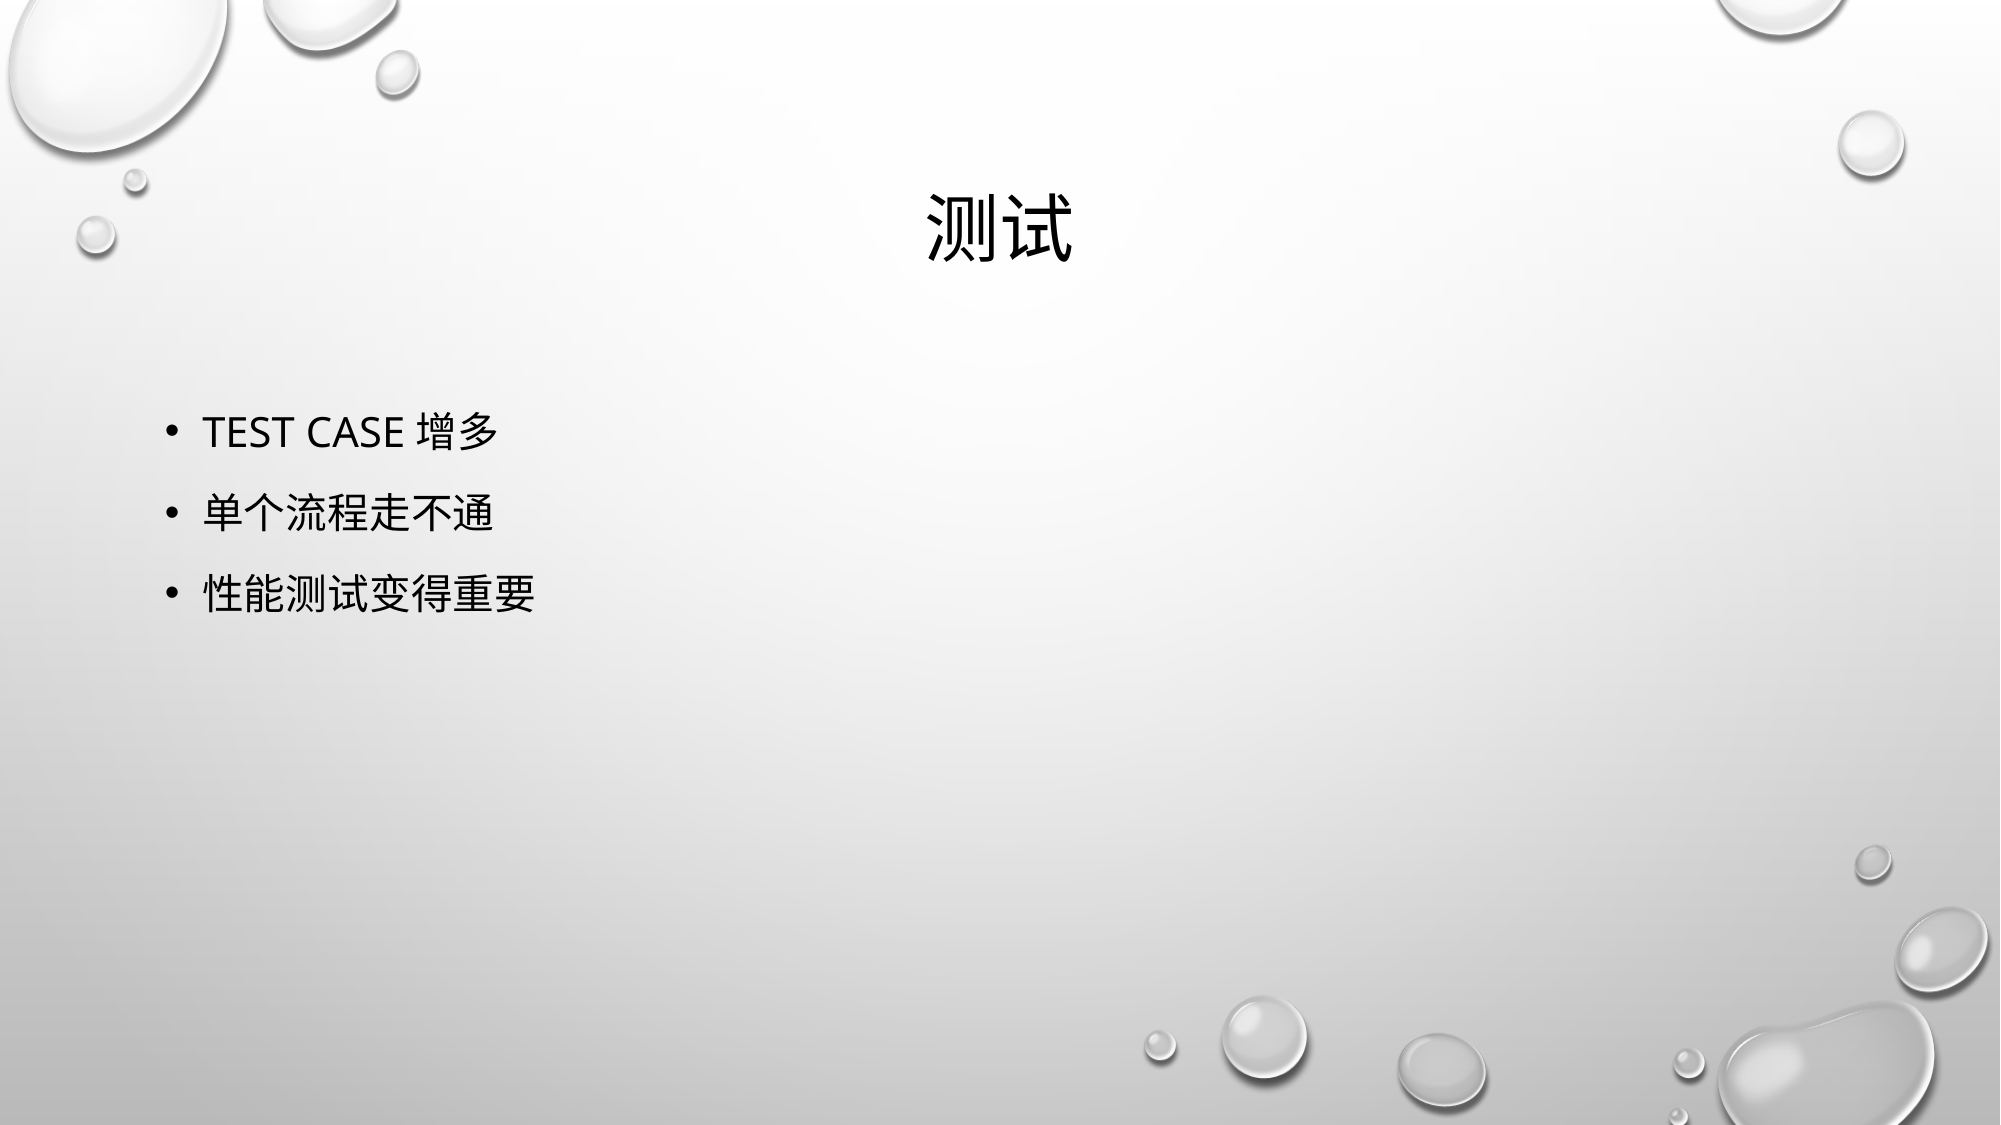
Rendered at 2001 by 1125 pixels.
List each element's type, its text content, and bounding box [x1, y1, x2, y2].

title 测试 [149, 101, 1851, 364]
list Test case增多 单个流程走不通 性能测试变得重要 [149, 388, 1850, 950]
picture [0, 0, 2000, 1125]
